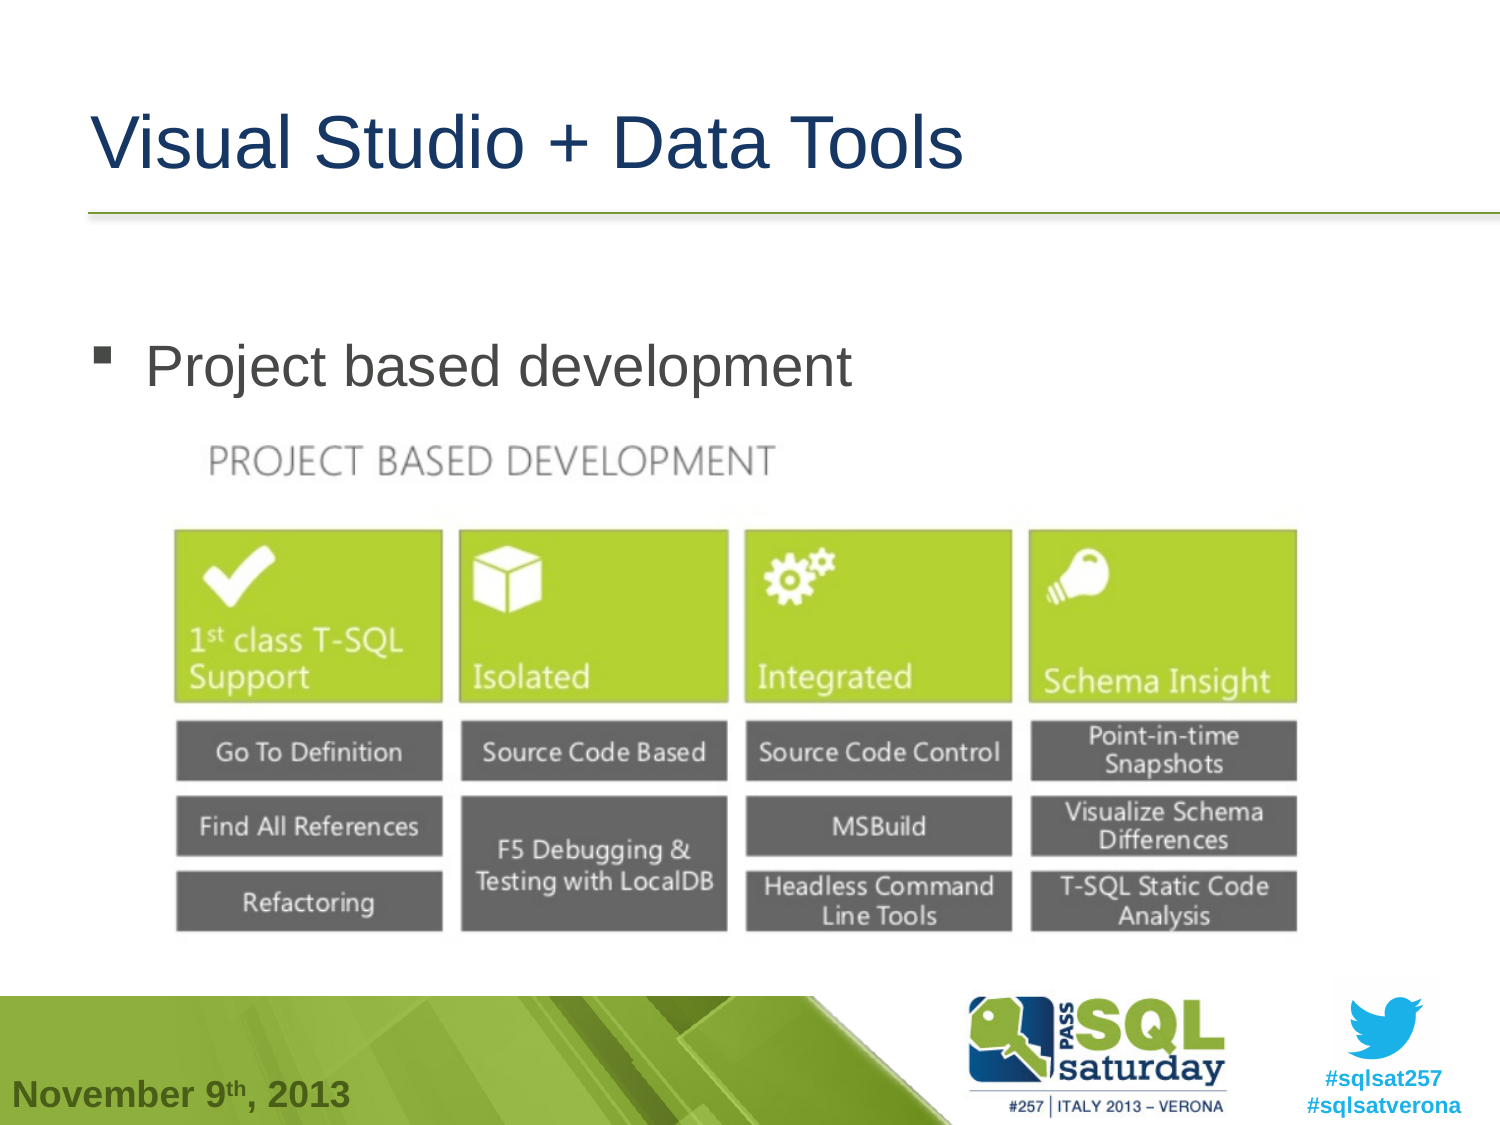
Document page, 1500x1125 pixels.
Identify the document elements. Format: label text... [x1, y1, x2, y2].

picture [0, 996, 1276, 1125]
list Project based development [74, 233, 1427, 1004]
title Visual Studio + Data Tools [75, 45, 1425, 233]
picture [146, 405, 1325, 979]
picture [1332, 974, 1439, 1082]
